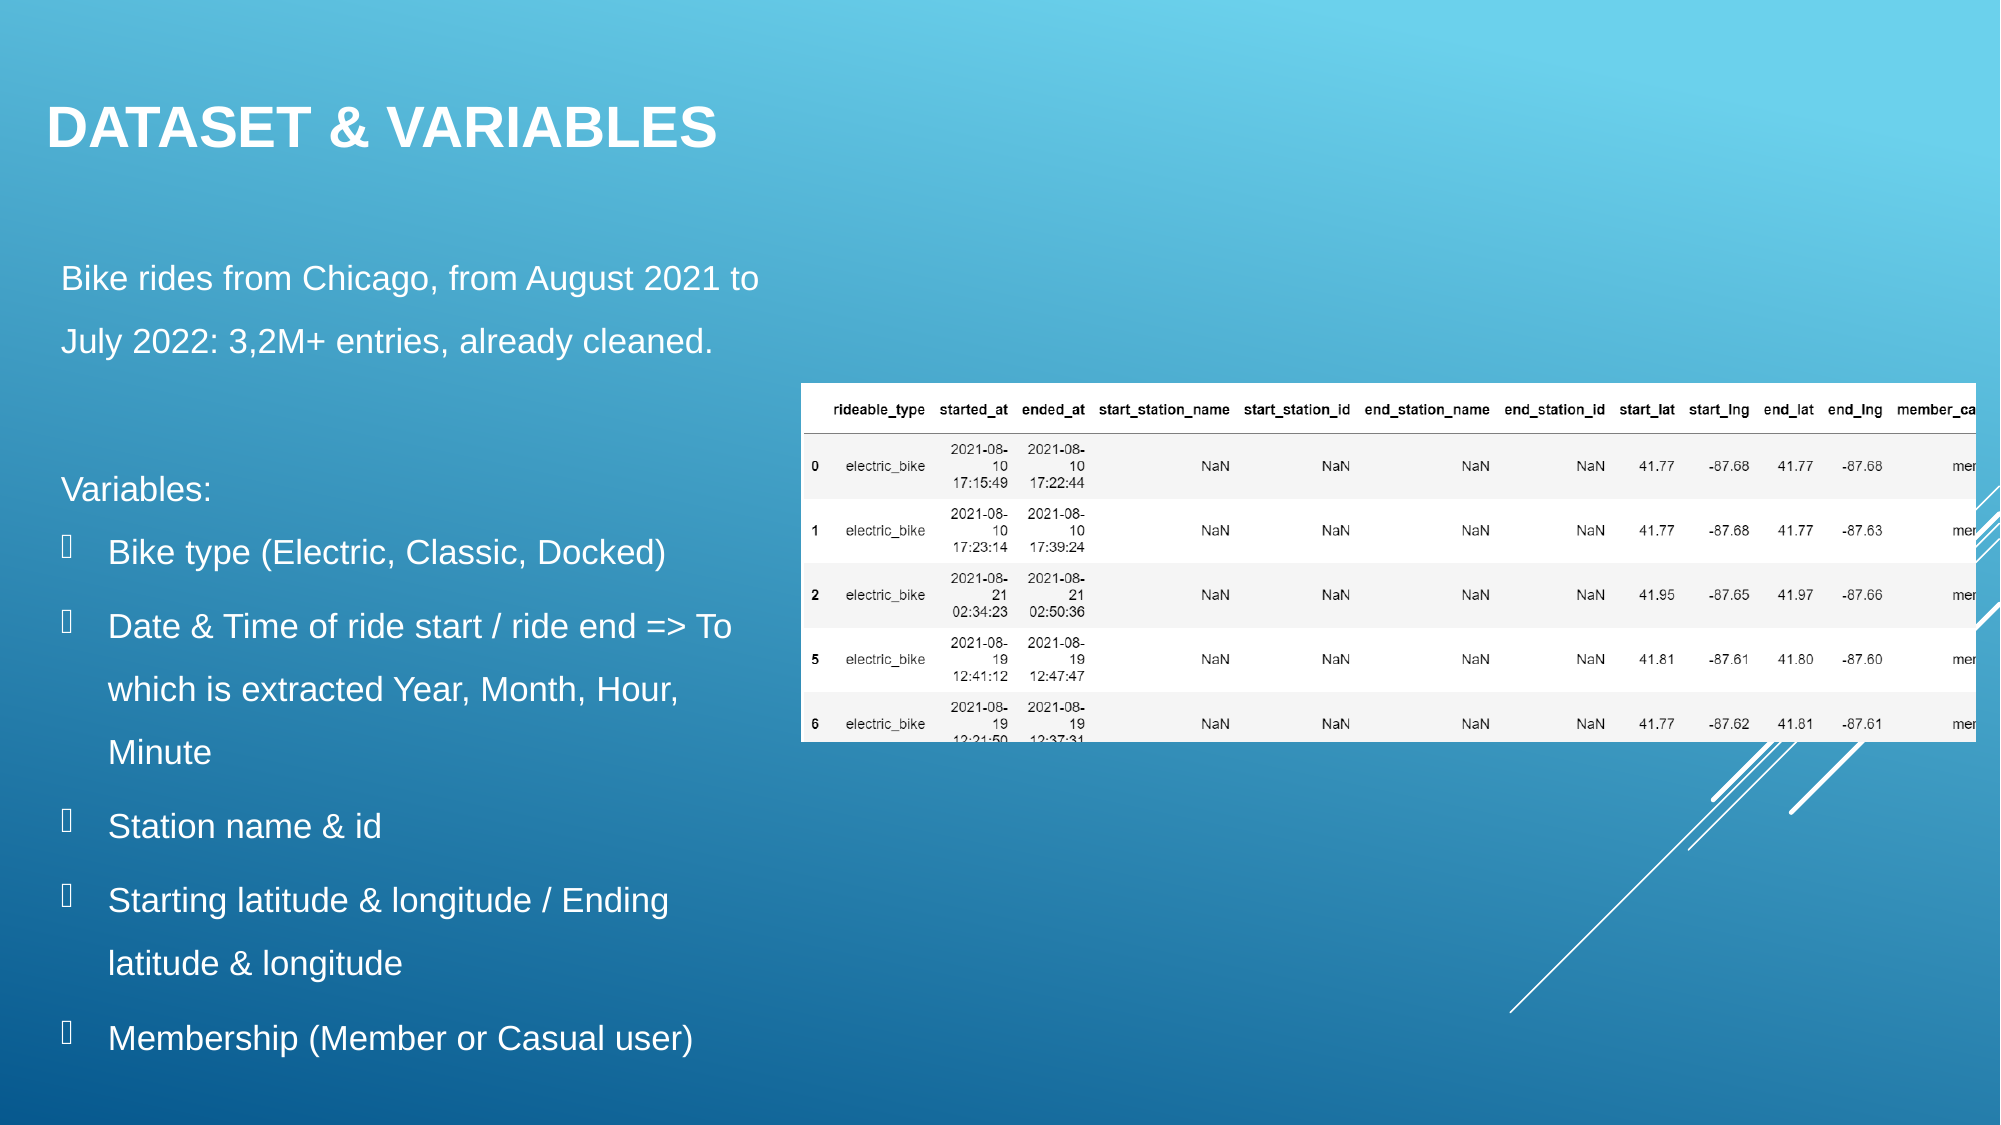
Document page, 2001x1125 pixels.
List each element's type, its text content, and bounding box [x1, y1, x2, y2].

picture [801, 383, 1977, 742]
list Bike rides from Chicago, from August 2021 to July 2022: 3,2M+ entries, already cleaned. Variables: Bike type (Electric, Classic, Docked) Date & Time of ride start / ride end => To which is extracted Year, Month, Hour, Minute Station name & id Starting latitude & longitude / Ending latitude & longitude Membership (Member or Casual user) [45, 227, 802, 1077]
title Dataset & Variables [31, 20, 1756, 228]
